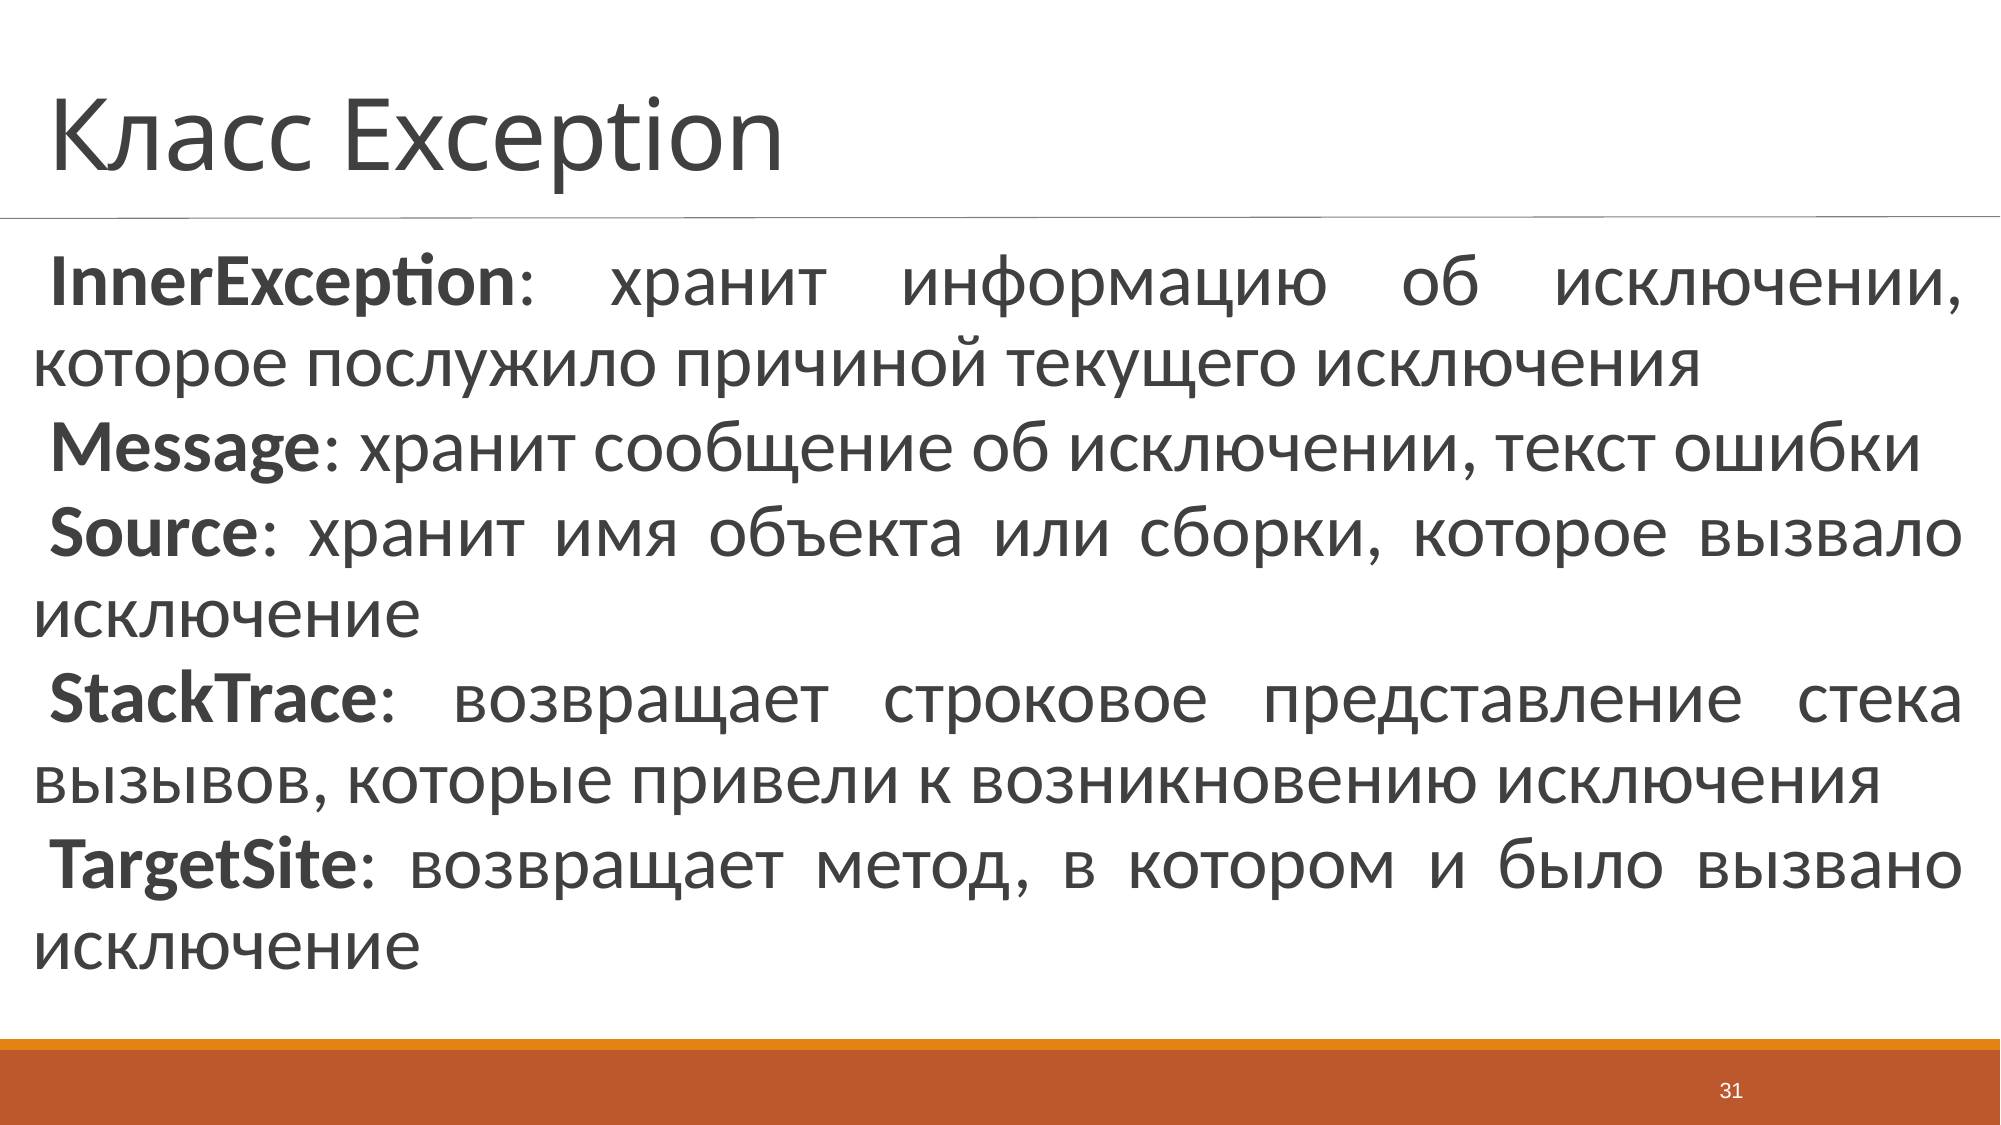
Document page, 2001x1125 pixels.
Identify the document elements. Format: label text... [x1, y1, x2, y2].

title Класс Exception [32, 47, 1967, 198]
slide_number 31 [1624, 1059, 1840, 1120]
list InnerException: хранит информацию об исключении, которое послужило причиной текущего исключения Message: хранит сообщение об исключении, текст ошибки Source: хранит имя объекта или сборки, которое вызвало исключение StackTrace: возвращает строковое представление стека вызывов, которые привели к возникновению исключения TargetSite: возвращает метод, в котором и было вызвано исключение [32, 233, 1967, 1025]
